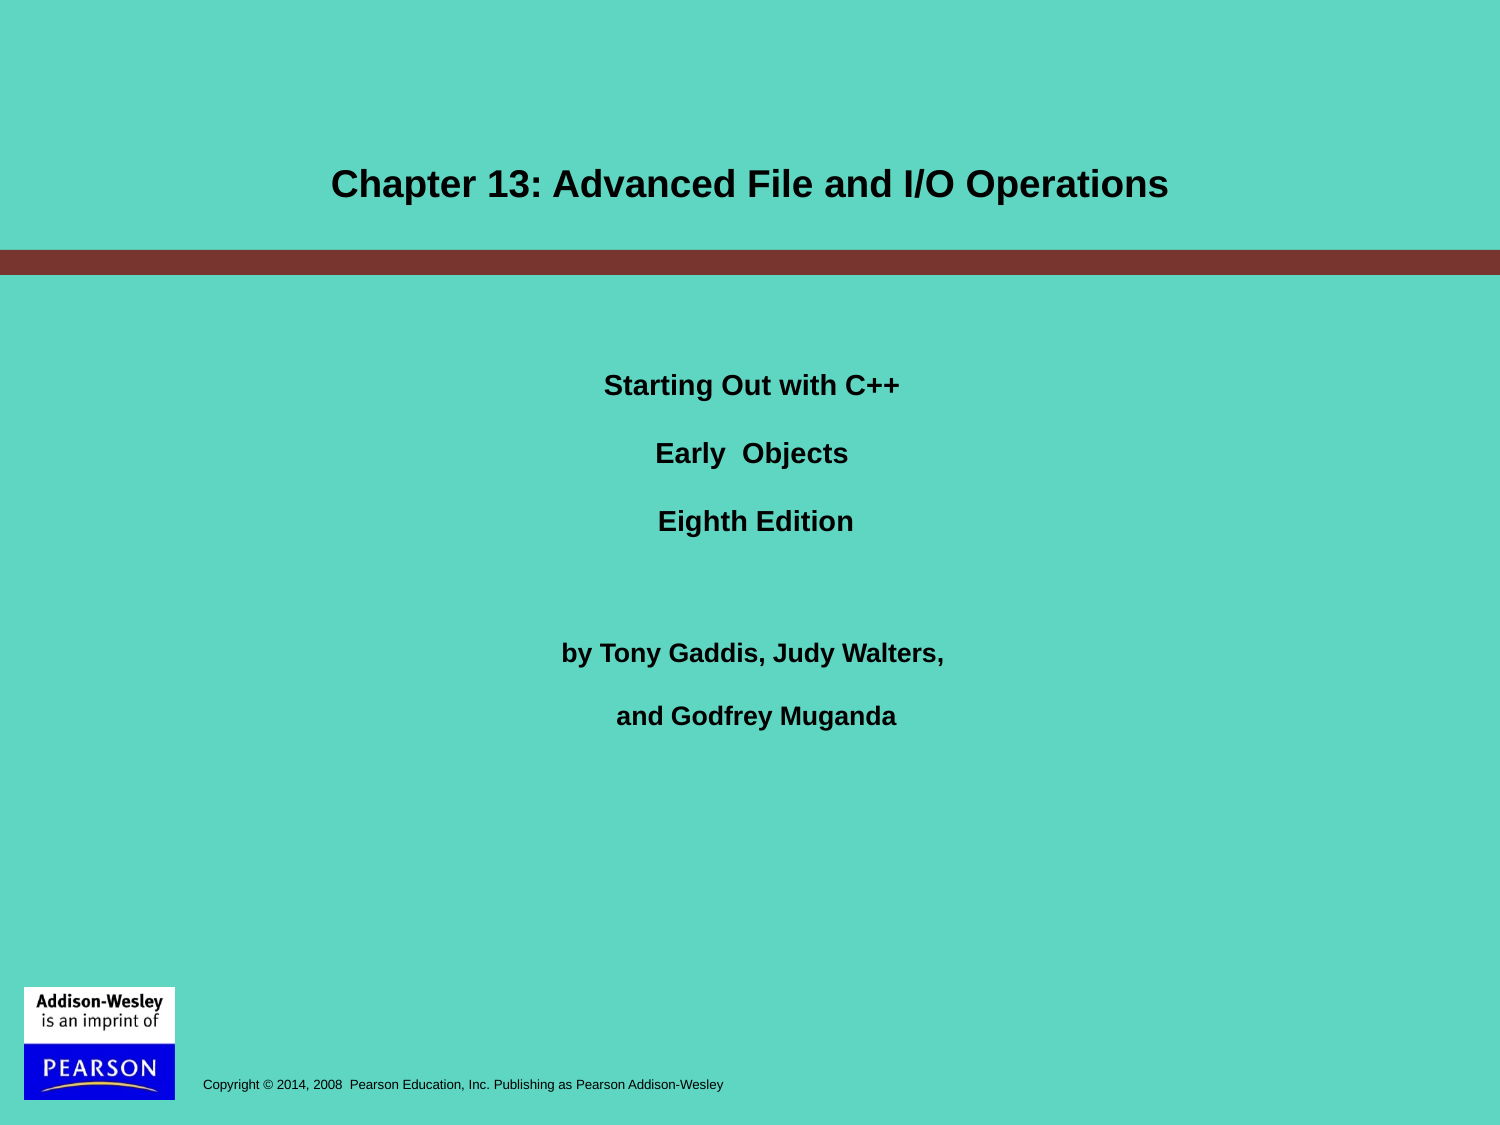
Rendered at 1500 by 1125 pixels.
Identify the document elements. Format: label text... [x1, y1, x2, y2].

text_box Starting Out with C++ Early Objects Eighth Edition by Tony Gaddis, Judy Walters, and Godfrey Muganda [137, 324, 1375, 975]
picture [24, 987, 175, 1100]
text_box Chapter 13: Advanced File and I/O Operations [50, 62, 1450, 213]
